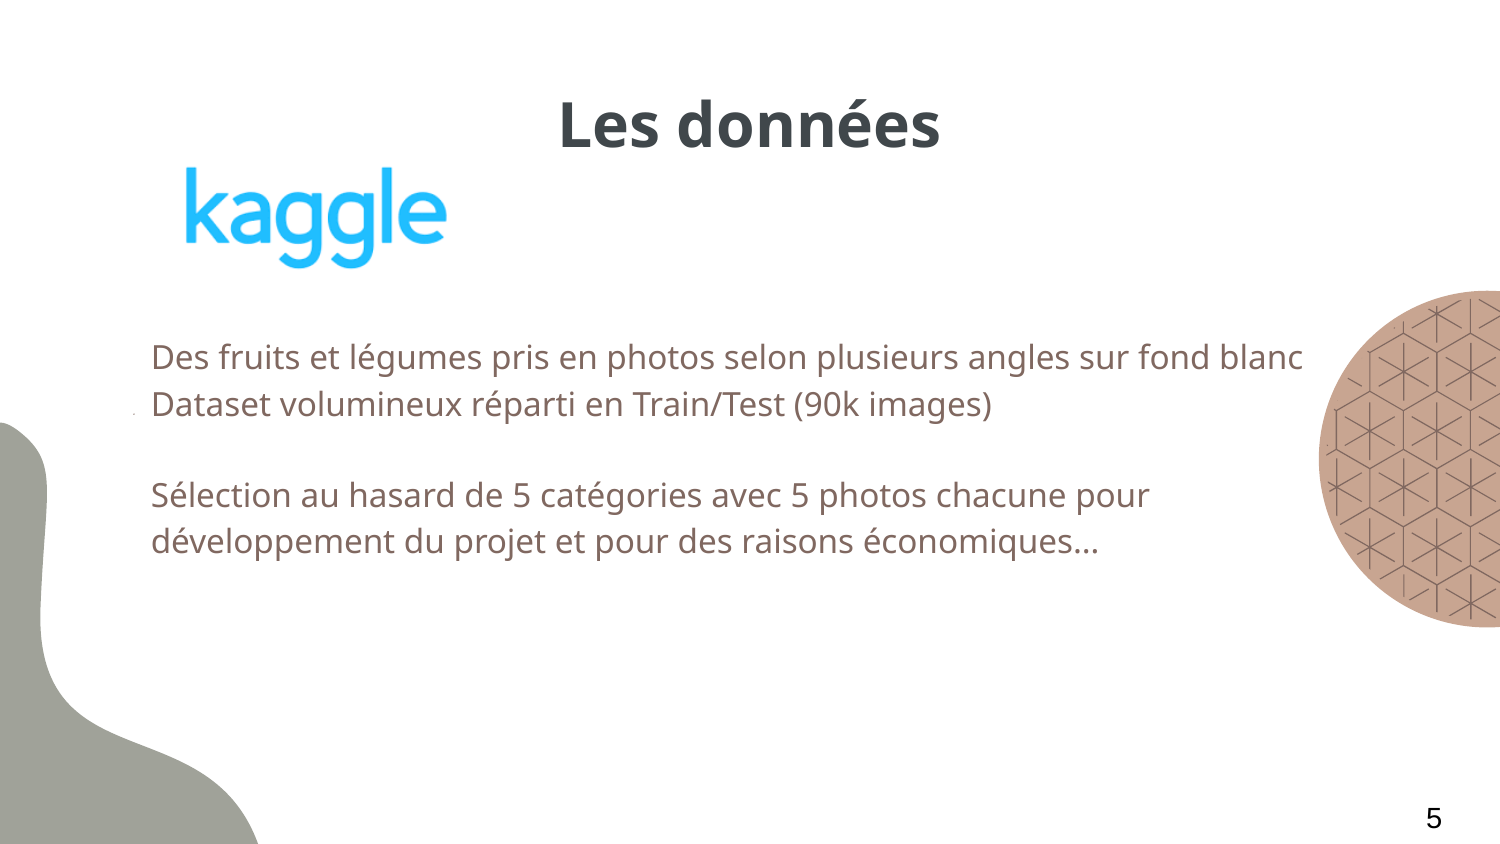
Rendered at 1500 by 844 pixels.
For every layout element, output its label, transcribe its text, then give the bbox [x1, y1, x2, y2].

text_box 5 [1411, 791, 1483, 842]
title Les données [116, 85, 1383, 175]
picture [133, 126, 501, 311]
list Des fruits et légumes pris en photos selon plusieurs angles sur fond blanc Dataset volumineux réparti en Train/Test (90k images) Sélection au hasard de 5 catégories avec 5 photos chacune pour développement du projet et pour des raisons économiques… [116, 184, 1383, 772]
